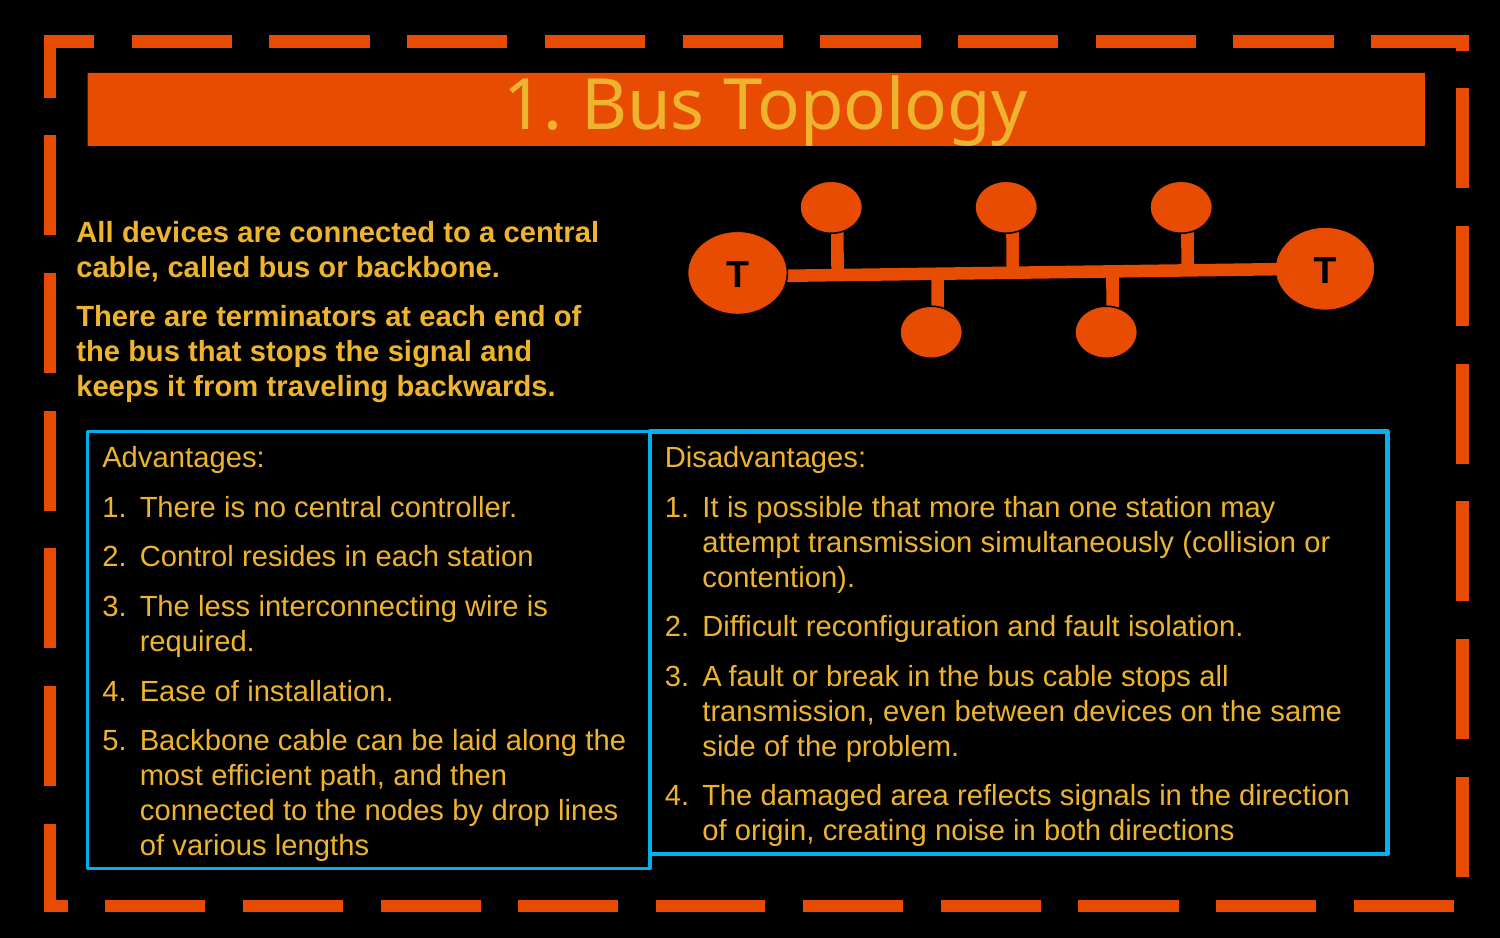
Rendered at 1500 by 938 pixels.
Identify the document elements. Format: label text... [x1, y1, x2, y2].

text_box All devices are connected to a central cable, called bus or backbone. There are terminators at each end of the bus that stops the signal and keeps it from traveling backwards. [62, 206, 625, 410]
text_box Disadvantages: It is possible that more than one station may attempt transmission simultaneously (collision or contention). Difficult reconfiguration and fault isolation. A fault or break in the bus cable stops all transmission, even between devices on the same side of the problem. The damaged area reflects signals in the direction of origin, creating noise in both directions [650, 431, 1388, 854]
text_box [1149, 181, 1213, 234]
text_box T [687, 231, 788, 315]
text_box [1074, 306, 1138, 359]
text_box [974, 181, 1038, 234]
text_box T [1275, 227, 1375, 311]
text_box [49, 41, 1463, 907]
text_box Advantages: There is no central controller. Control resides in each station The less interconnecting wire is required. Ease of installation. Backbone cable can be laid along the most efficient path, and then connected to the nodes by drop lines of various lengths [87, 431, 650, 869]
text_box [799, 181, 863, 234]
title 1. Bus Topology [87, 72, 1426, 147]
text_box [899, 306, 963, 359]
